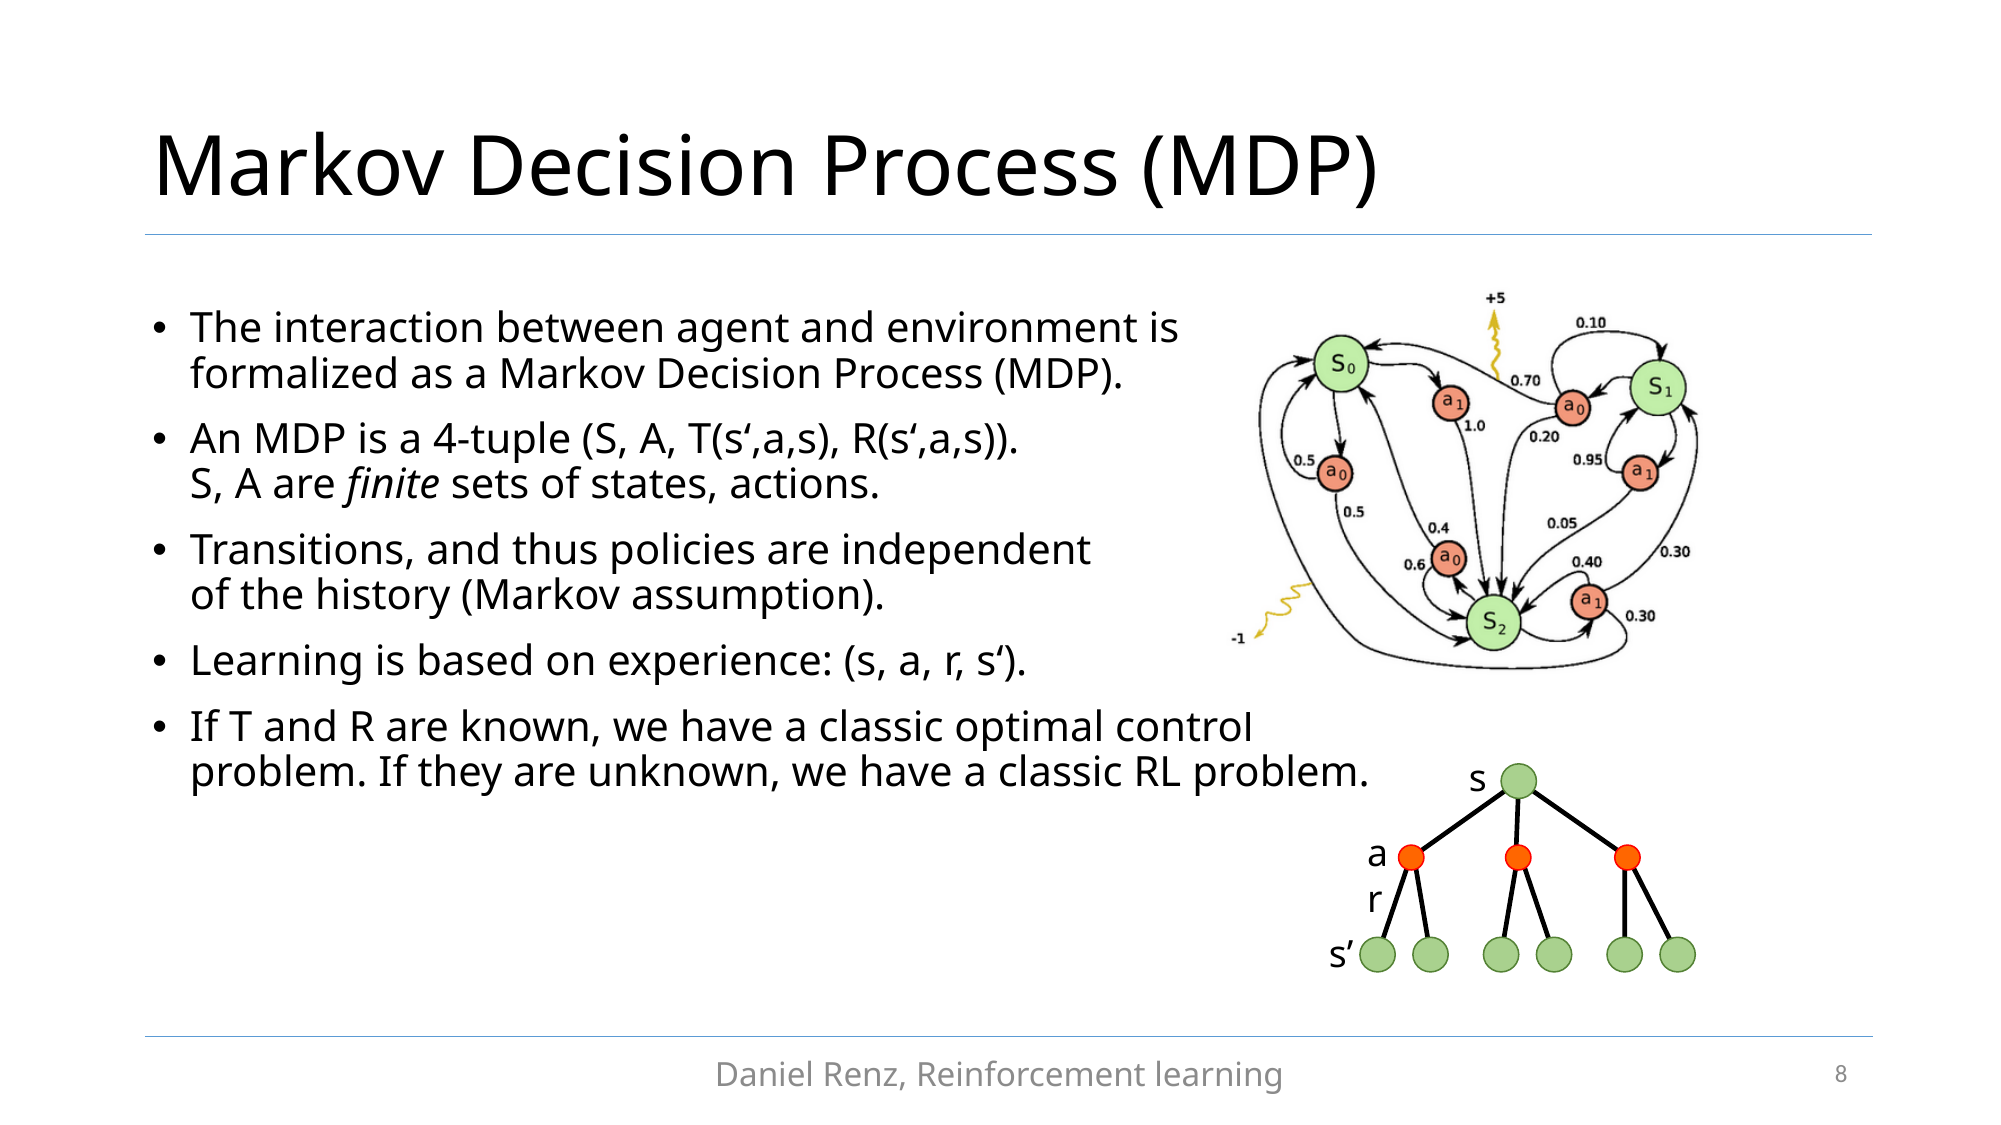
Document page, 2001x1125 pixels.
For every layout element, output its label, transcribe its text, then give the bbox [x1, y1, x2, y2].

picture [1220, 276, 1750, 712]
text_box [1314, 746, 1696, 984]
list The interaction between agent and environment is formalized as a Markov Decision Process (MDP). An MDP is a 4-tuple (S, A, T(s‘,a,s), R(s‘,a,s)). S, A are finite sets of states, actions. Transitions, and thus policies are independent of the history (Markov assumption). Learning is based on experience: (s, a, r, s‘). If T and R are known, we have a classic optimal control problem. If they are unknown, we have a classic RL problem. [137, 299, 1863, 1014]
slide_number 8 [1412, 1042, 1863, 1103]
title Markov Decision Process (MDP) [137, 59, 1863, 278]
footer Daniel Renz, Reinforcement learning [662, 1042, 1338, 1103]
